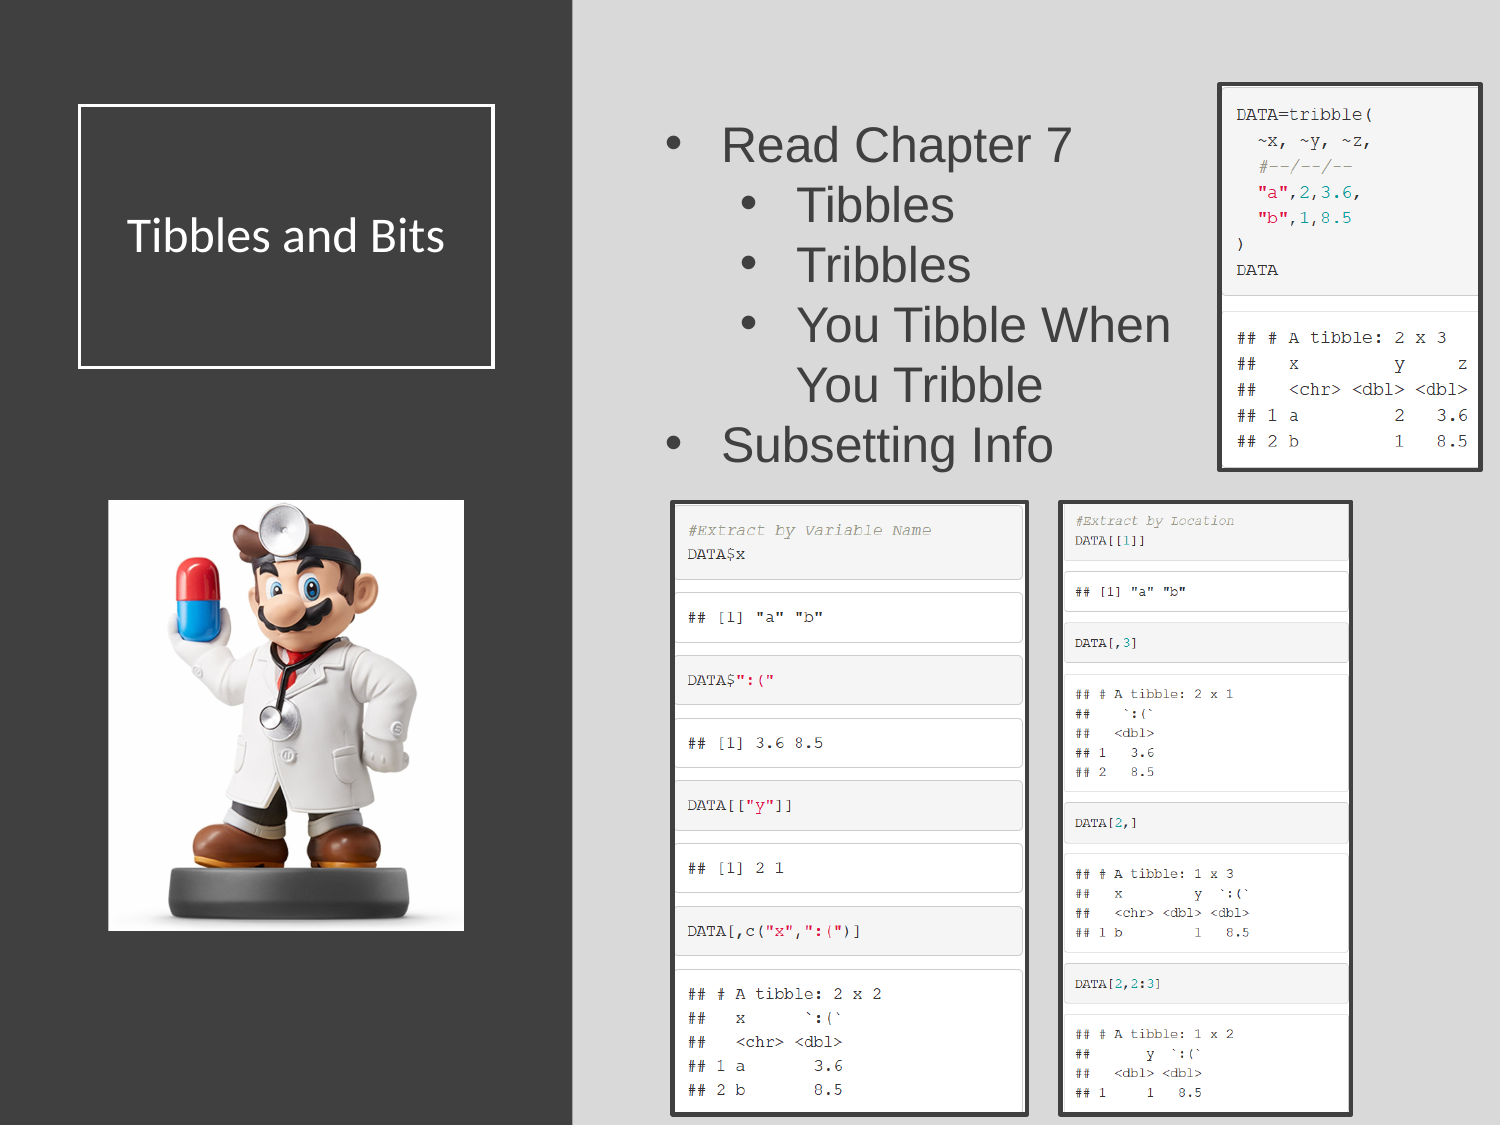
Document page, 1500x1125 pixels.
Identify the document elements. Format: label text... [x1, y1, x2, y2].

title Tibbles and Bits [78, 105, 494, 368]
text_box [0, 0, 573, 1125]
picture [1062, 503, 1350, 1113]
text_box Read Chapter 7 Tibbles Tribbles You Tibble When You Tribble Subsetting Info [649, 105, 1486, 481]
picture [107, 499, 465, 931]
picture [674, 503, 1026, 1113]
picture [1221, 85, 1479, 469]
